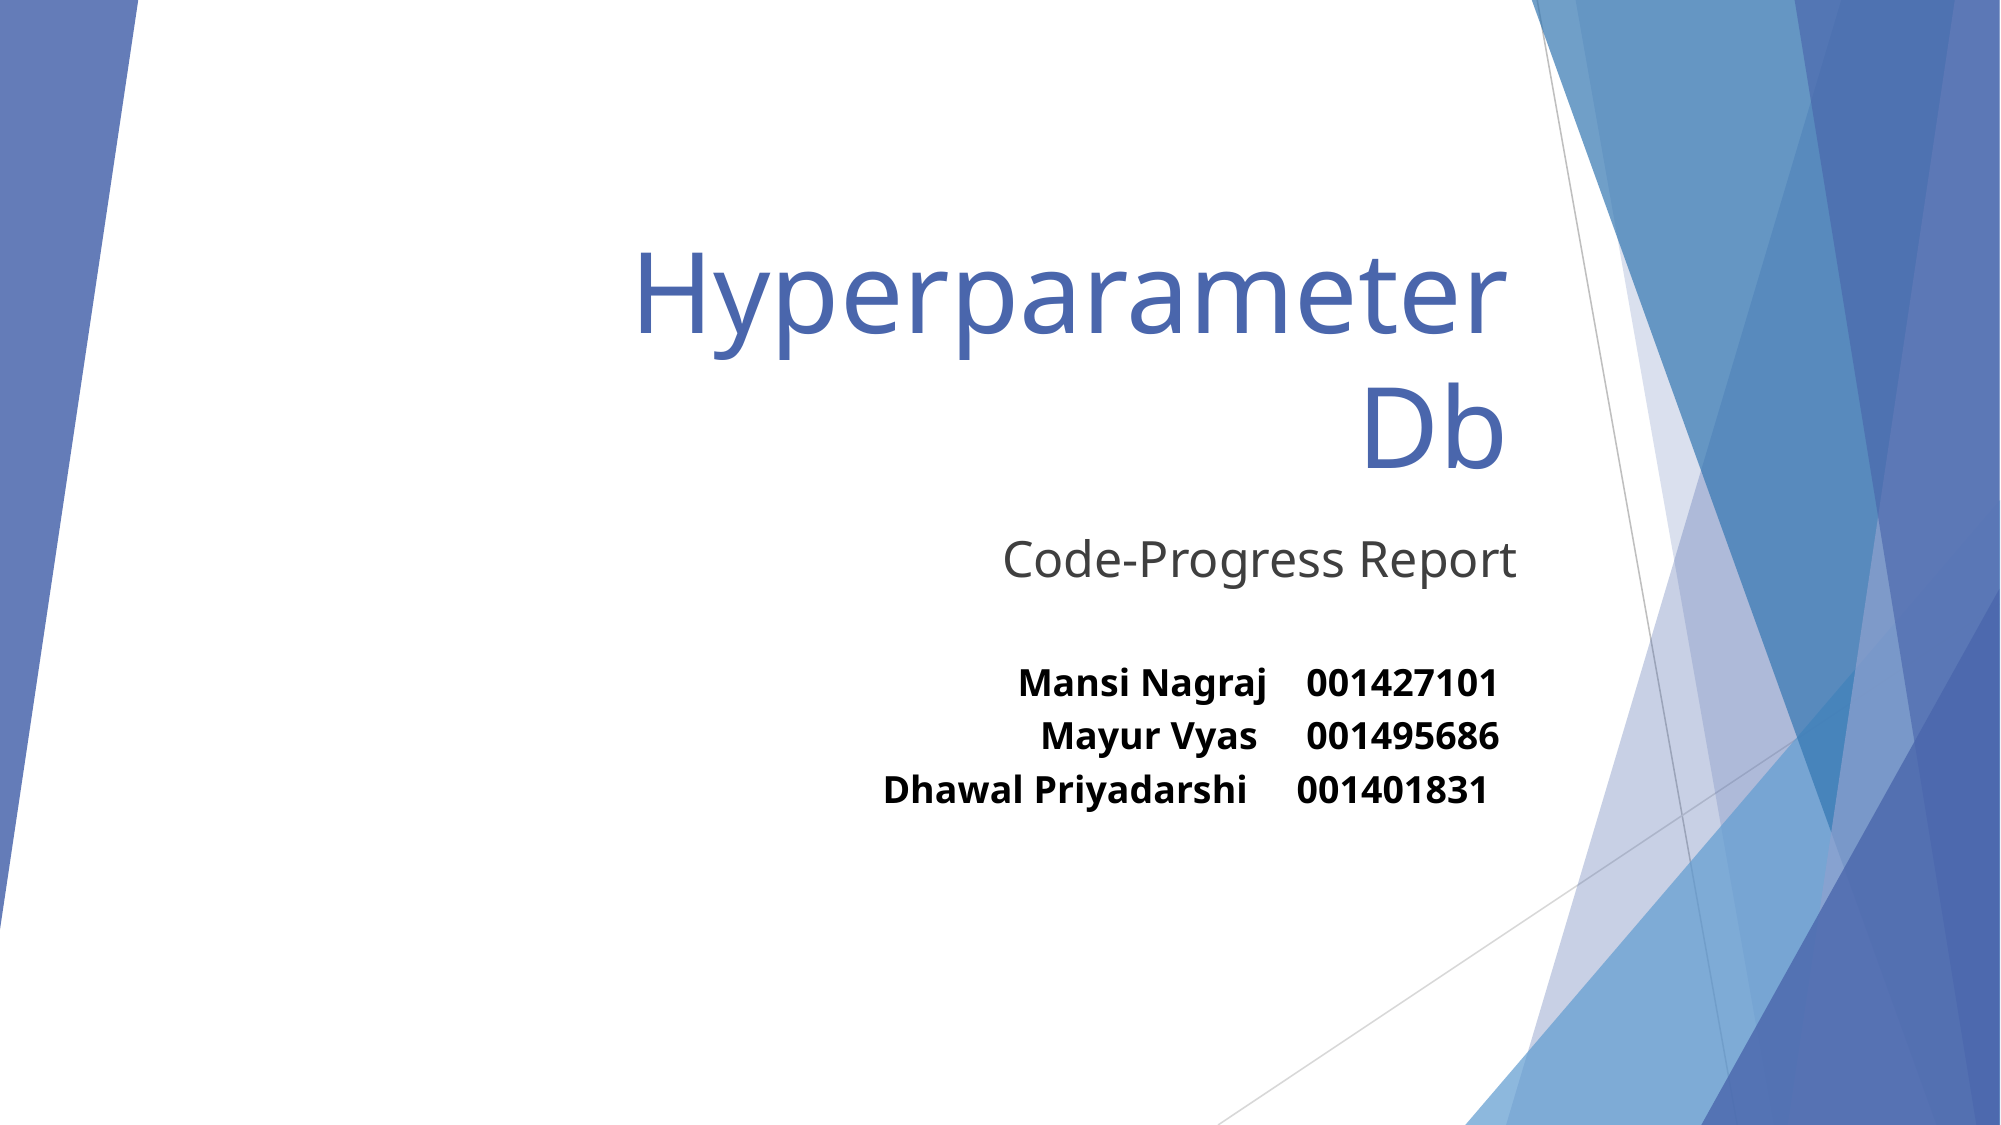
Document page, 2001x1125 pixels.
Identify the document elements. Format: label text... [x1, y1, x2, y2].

title Hyperparameter Db [475, 353, 1524, 499]
subtitle Mansi Nagraj 001427101 Mayur Vyas 001495686 Dhawal Priyadarshi 001401831 [96, 651, 1516, 837]
text_box Code-Progress Report [987, 512, 1578, 627]
